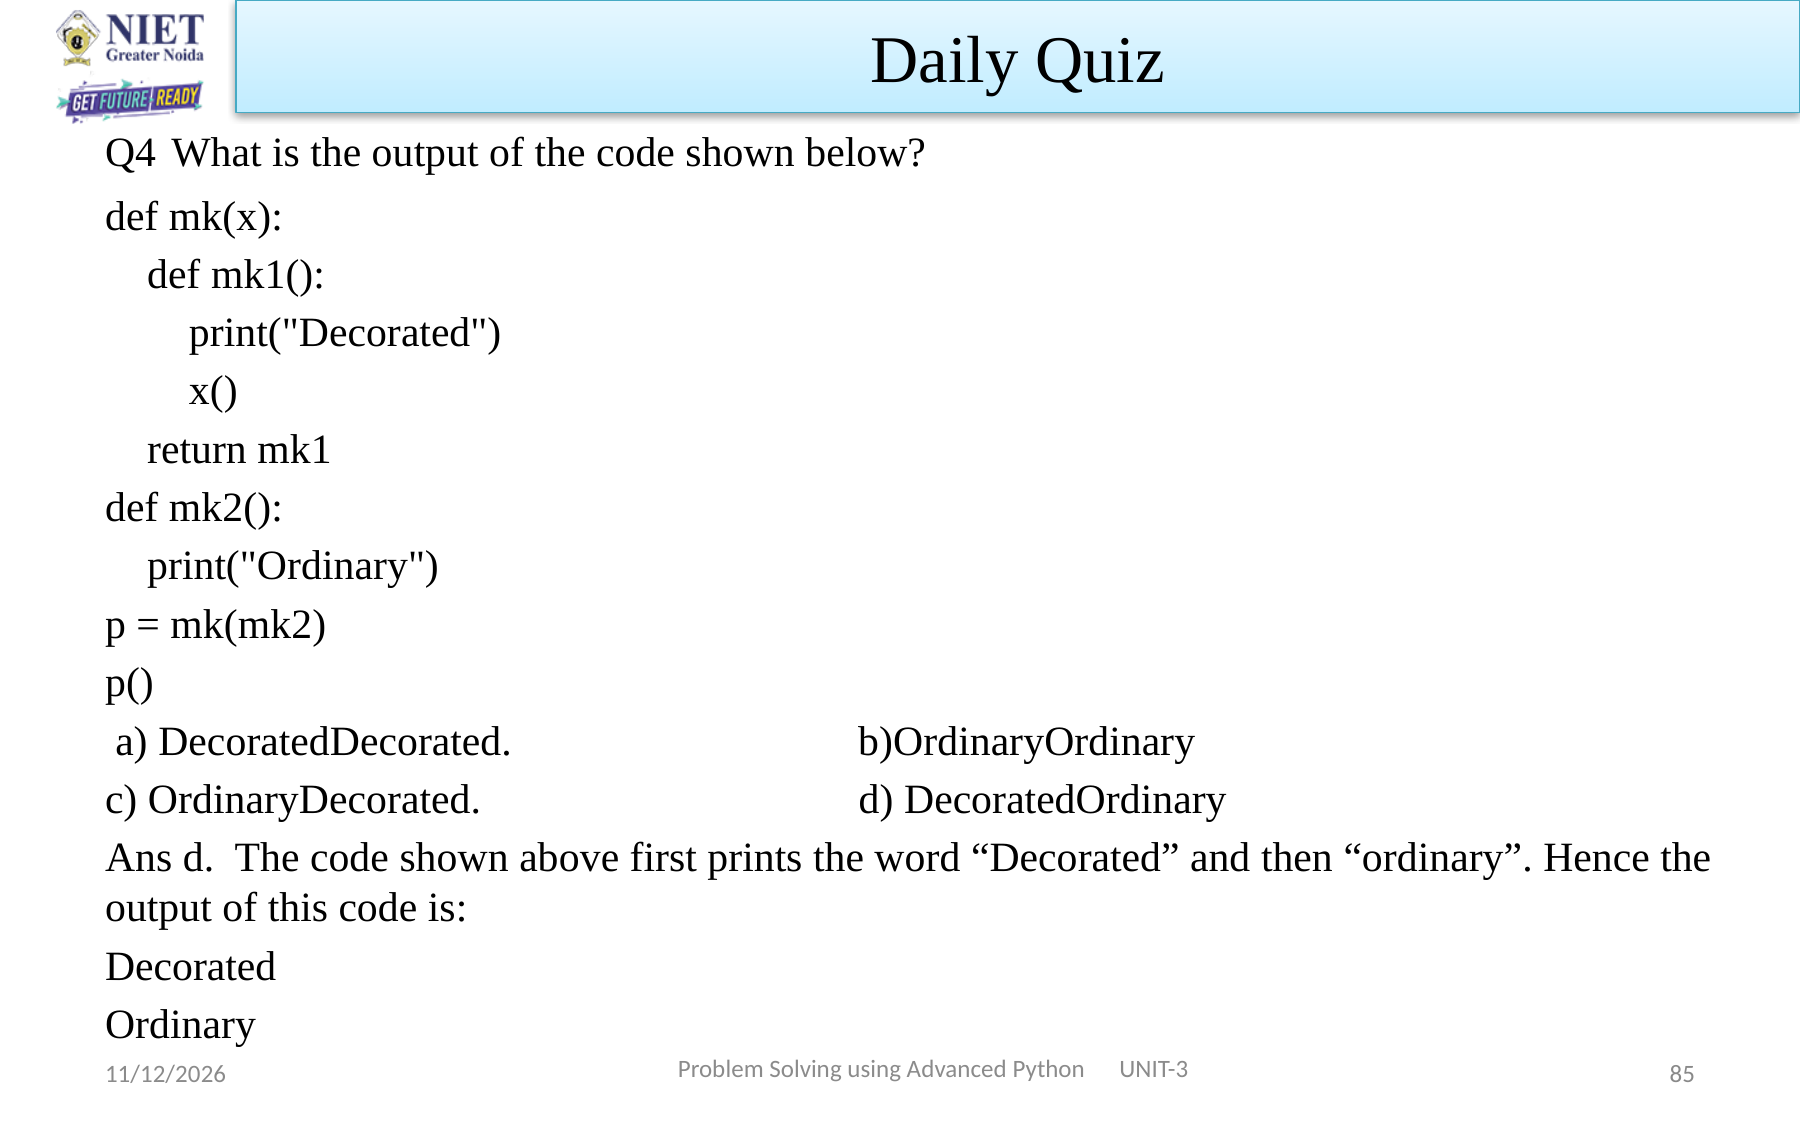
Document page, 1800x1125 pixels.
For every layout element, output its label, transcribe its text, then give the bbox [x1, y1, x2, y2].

list Q4 What is the output of the code shown below? def mk(x): def mk1(): print("Decorated") x() return mk1 def mk2(): print("Ordinary") p = mk(mk2) p() a) DecoratedDecorated. b)OrdinaryOrdinary c) OrdinaryDecorated. d) DecoratedOrdinary Ans d. The code shown above first prints the word “Decorated” and then “ordinary”. Hence the output of this code is: Decorated Ordinary [89, 122, 1800, 1079]
footer Problem Solving using Advanced Python UNIT-3 [427, 1037, 1440, 1098]
picture [22, 0, 237, 135]
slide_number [90, 1042, 510, 1103]
text_box Daily Quiz [238, 0, 1800, 113]
slide_number 85 [1290, 1042, 1710, 1103]
